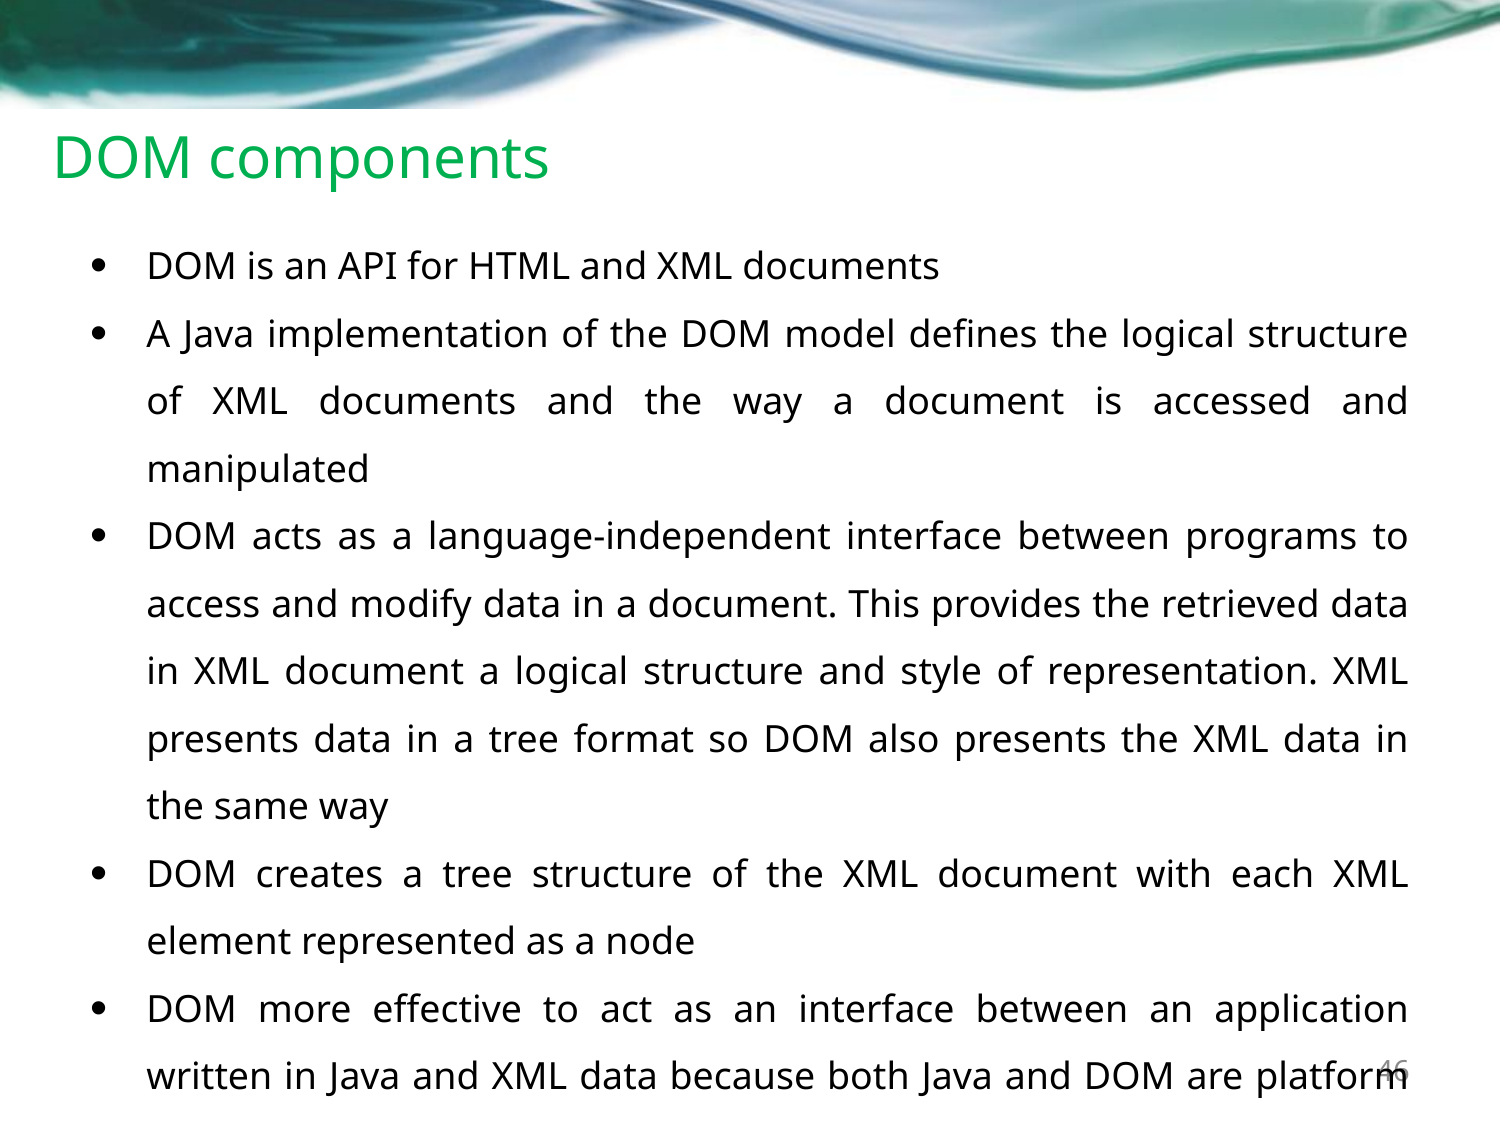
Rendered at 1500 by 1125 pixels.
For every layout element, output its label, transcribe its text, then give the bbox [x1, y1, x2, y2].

title DOM components [37, 112, 1438, 225]
slide_number 46 [1074, 1042, 1425, 1103]
picture [0, 0, 1500, 109]
list DOM is an API for HTML and XML documents A Java implementation of the DOM model defines the logical structure of XML documents and the way a document is accessed and manipulated DOM acts as a language-independent interface between programs to access and modify data in a document. This provides the retrieved data in XML document a logical structure and style of representation. XML presents data in a tree format so DOM also presents the XML data in the same way DOM creates a tree structure of the XML document with each XML element represented as a node DOM more effective to act as an interface between an application written in Java and XML data because both Java and DOM are platform independent [75, 212, 1425, 1043]
